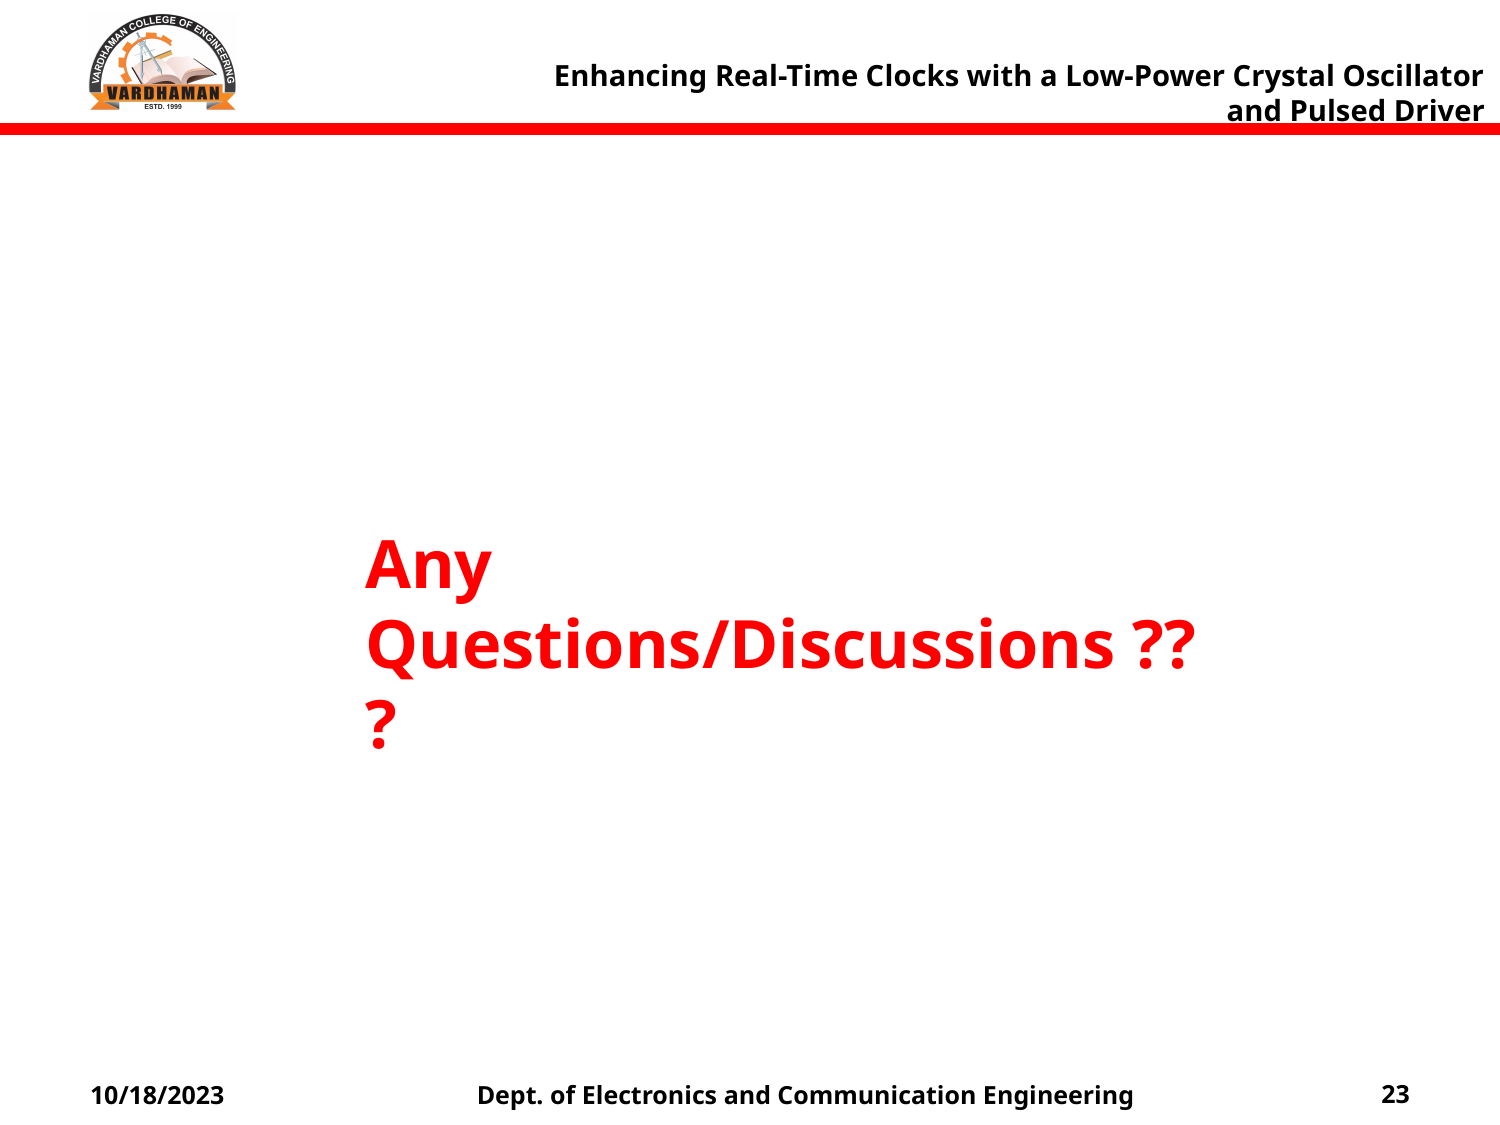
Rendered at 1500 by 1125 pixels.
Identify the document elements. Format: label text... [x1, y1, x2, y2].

slide_number 23 [1362, 1065, 1425, 1125]
footer Dept. of Electronics and Communication Engineering [437, 1065, 1175, 1125]
text_box Any Questions/Discussions ??? [350, 514, 1242, 770]
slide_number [75, 1065, 250, 1125]
text_box Enhancing Real-Time Clocks with a Low-Power Crystal Oscillator and Pulsed Driver [490, 49, 1500, 135]
picture [87, 12, 238, 113]
